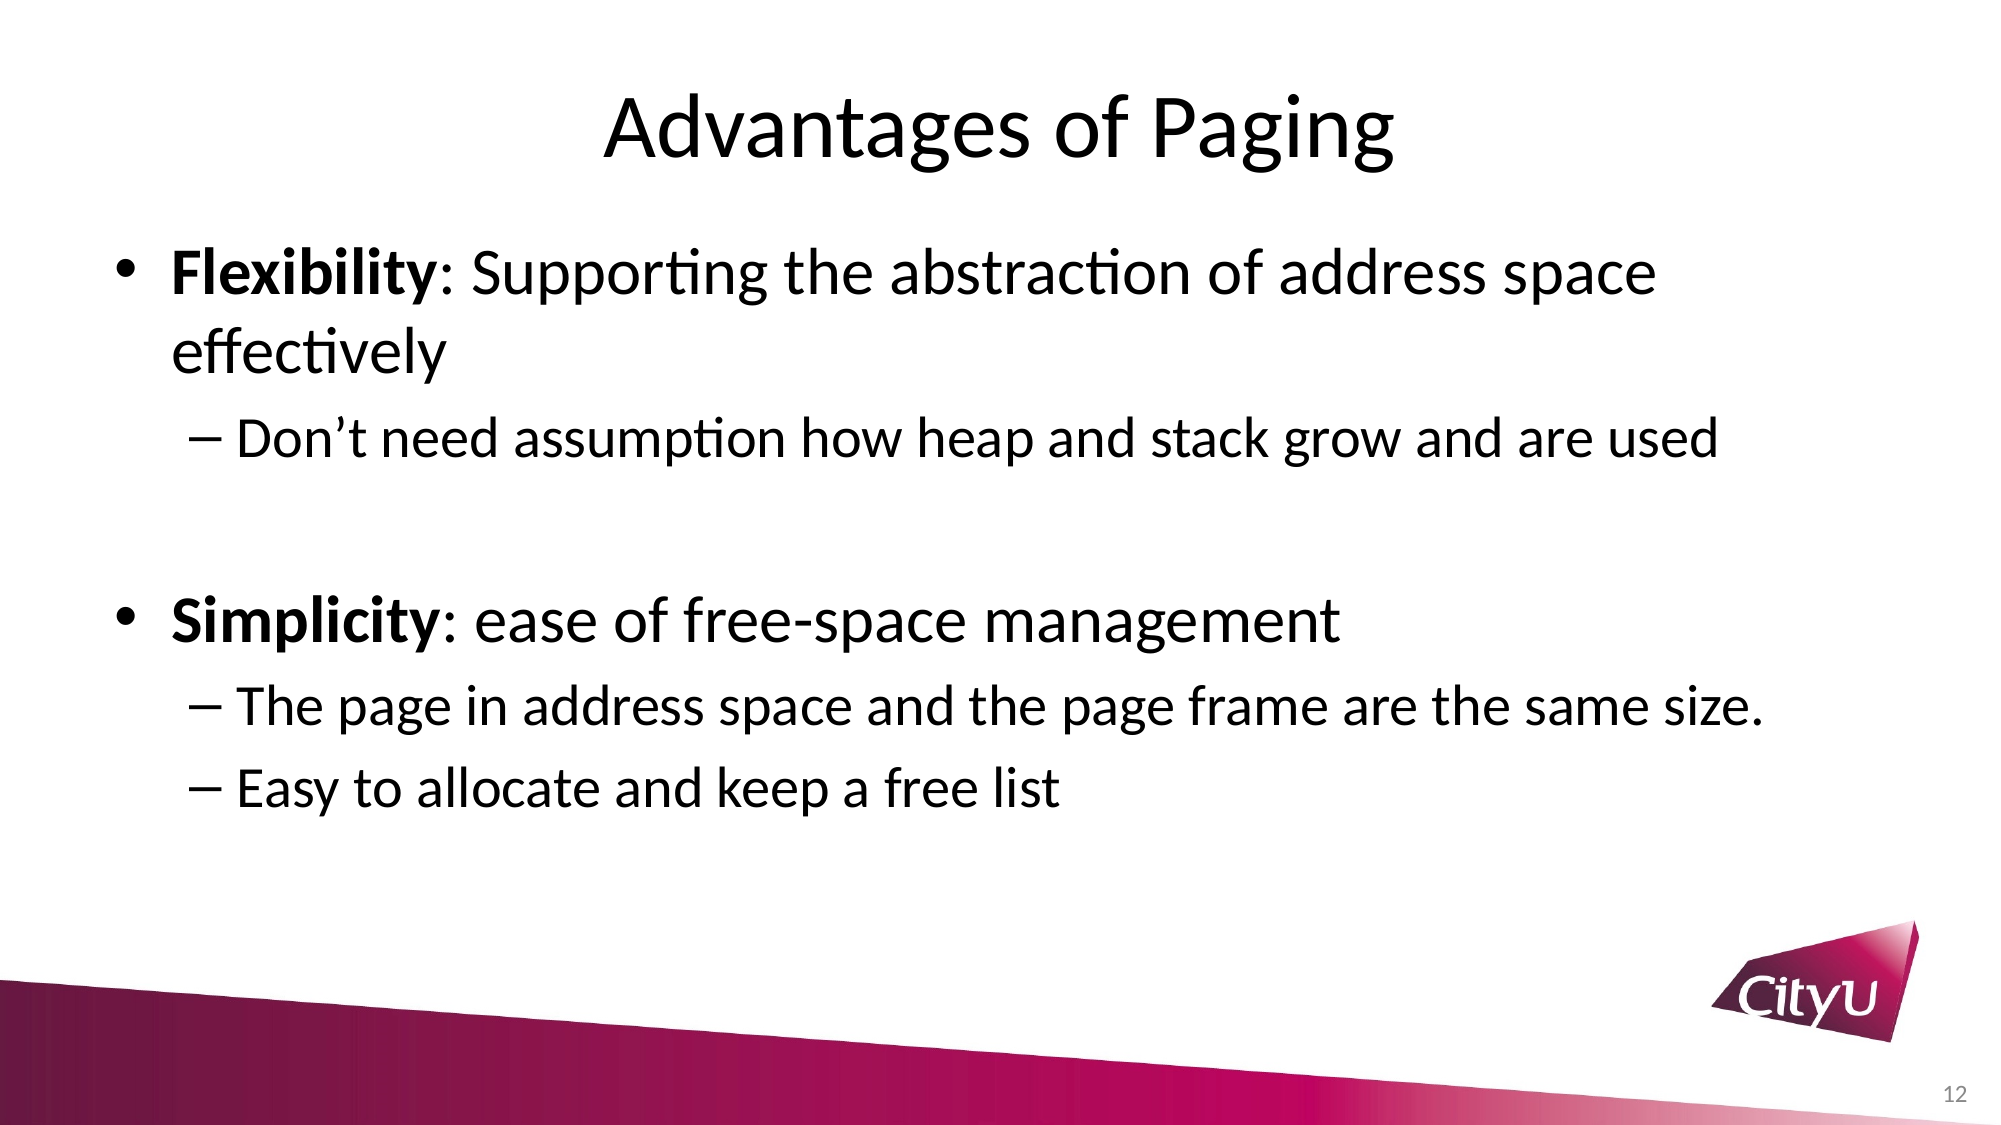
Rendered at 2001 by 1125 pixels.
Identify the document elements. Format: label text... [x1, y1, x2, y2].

list Flexibility: Supporting the abstraction of address space effectively Don’t need assumption how heap and stack grow and are used Simplicity: ease of free-space management The page in address space and the page frame are the same size. Easy to allocate and keep a free list [99, 219, 1900, 1047]
slide_number 12 [1767, 1070, 1983, 1115]
picture [0, 0, 2001, 1125]
title Advantages of Paging [99, 45, 1900, 197]
